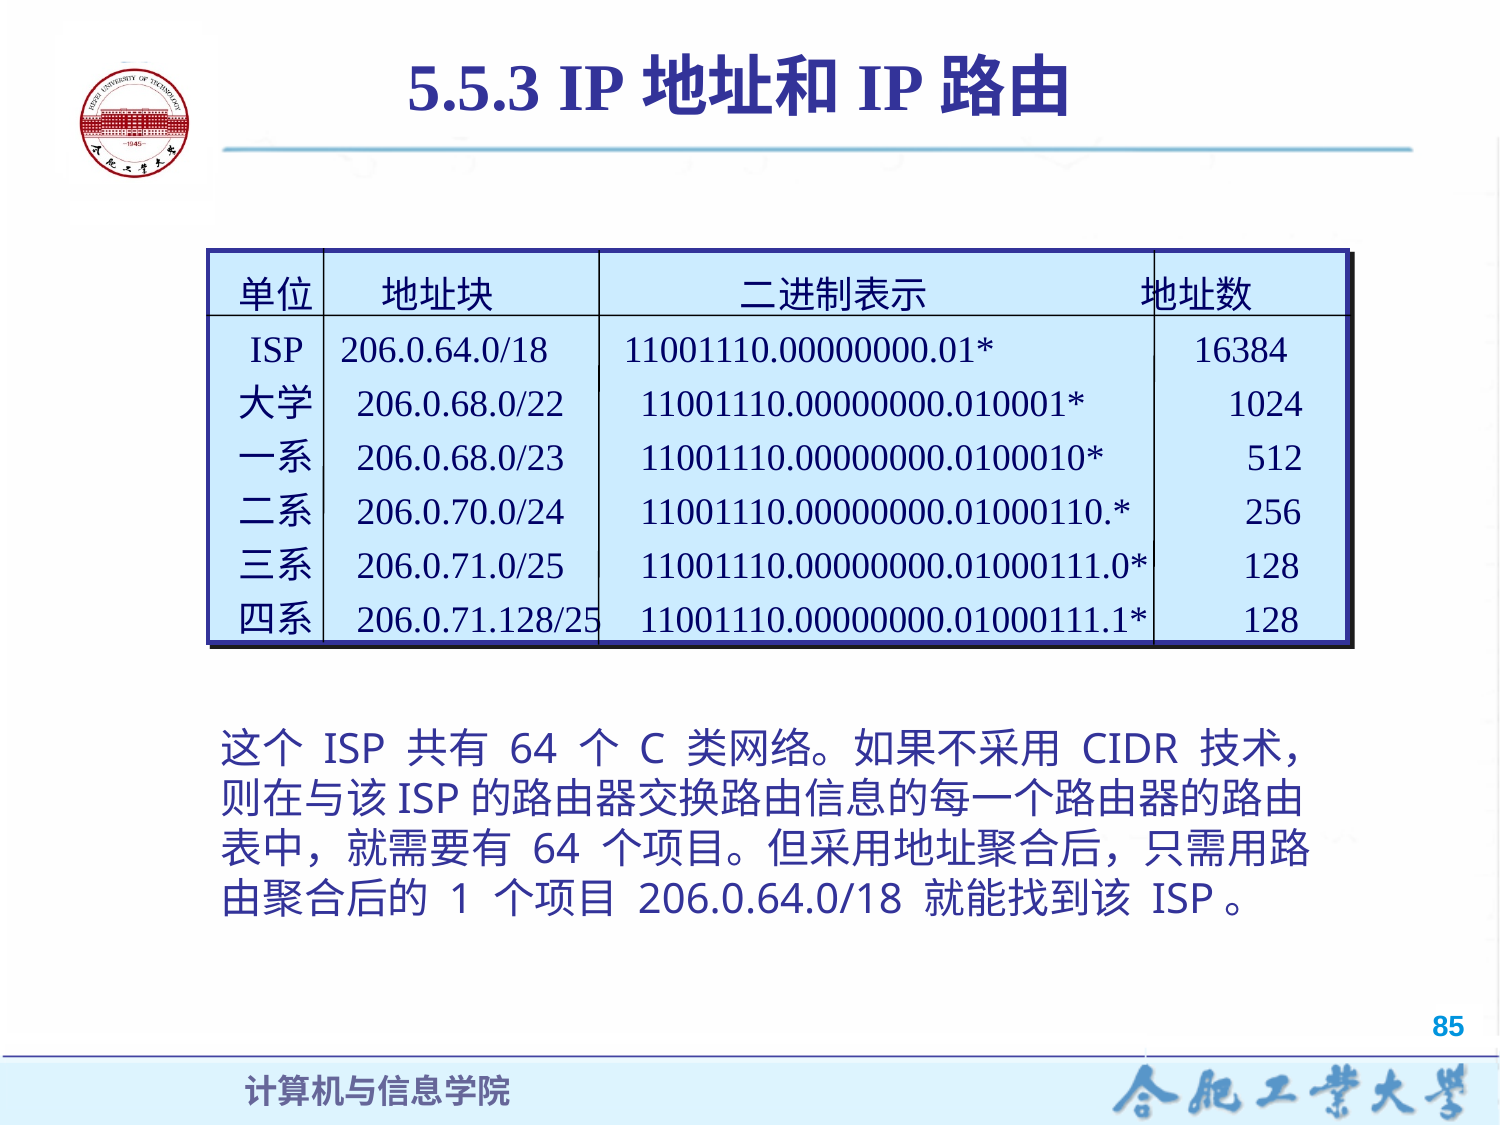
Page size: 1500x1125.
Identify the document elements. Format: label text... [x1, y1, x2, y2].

text_box 5.5.3 IP地址和IP路由 [159, 36, 1322, 149]
picture [0, 0, 1500, 1125]
text_box 单位 地址块 二进制表示 地址数 ISP 206.0.64.0/18 11001110.00000000.01* 16384 大学 206.0.68.0/22 11001110.00000000.010001* 1024 一系 206.0.68.0/23 11001110.00000000.0100010* 512 二系 206.0.70.0/24 11001110.00000000.01000110.* 256 三系 206.0.71.0/25 11001110.00000000.01000111.0* 128 四系 206.0.71.128/25 11001110.00000000.01000111.1* 128 [206, 243, 1386, 648]
text_box 这个 ISP 共有 64 个 C 类网络。如果不采用 CIDR 技术，则在与该ISP的路由器交换路由信息的每一个路由器的路由表中，就需要有 64 个项目。但采用地址聚合后，只需用路由聚合后的 1 个项目 206.0.64.0/18 就能找到该 ISP。 [205, 713, 1351, 929]
